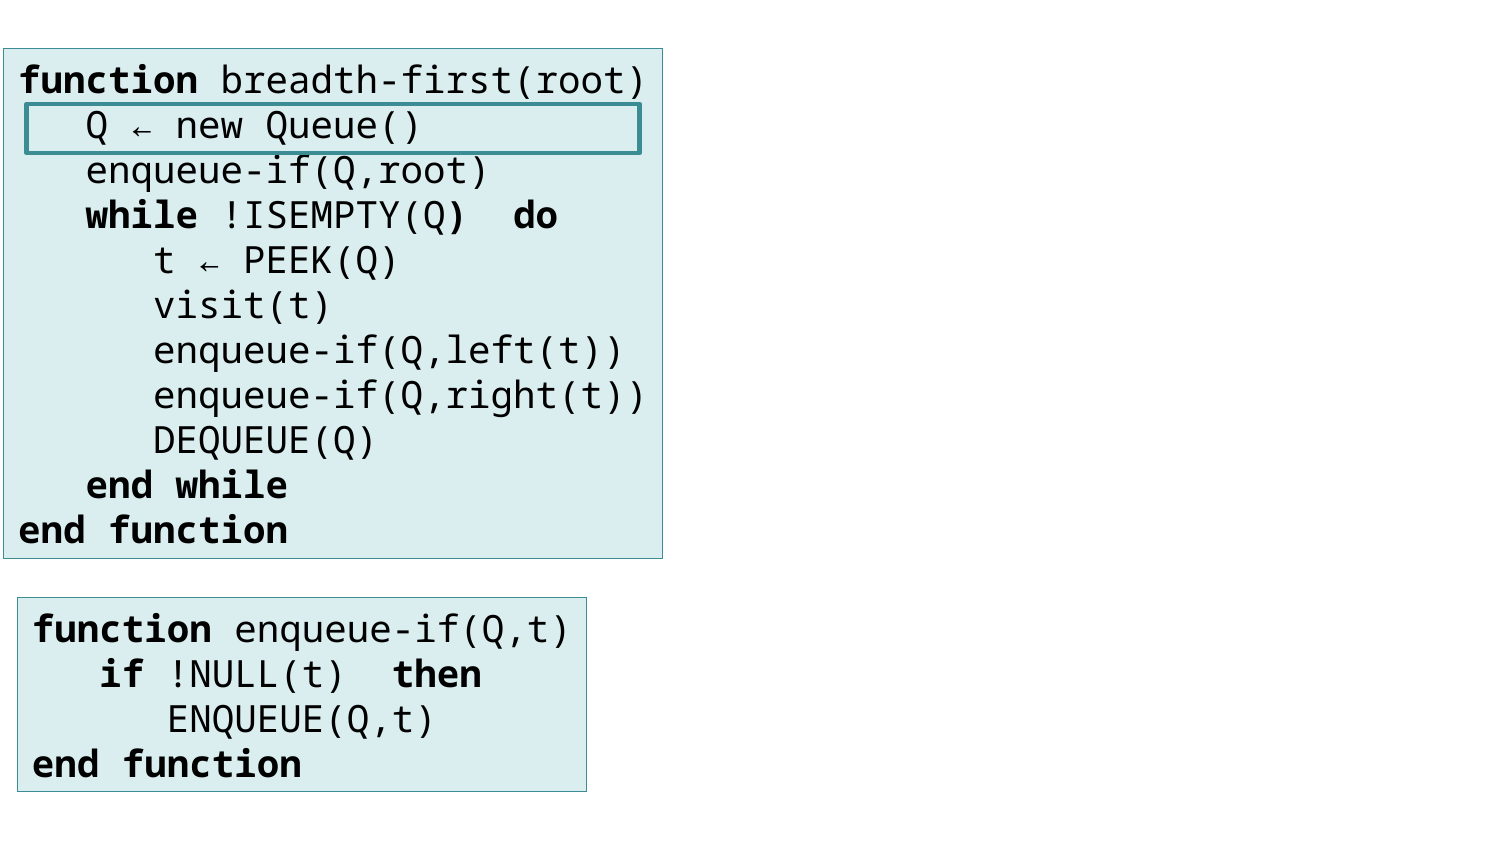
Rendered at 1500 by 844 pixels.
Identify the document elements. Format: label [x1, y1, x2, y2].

text_box [17, 597, 587, 792]
text_box [3, 48, 663, 559]
